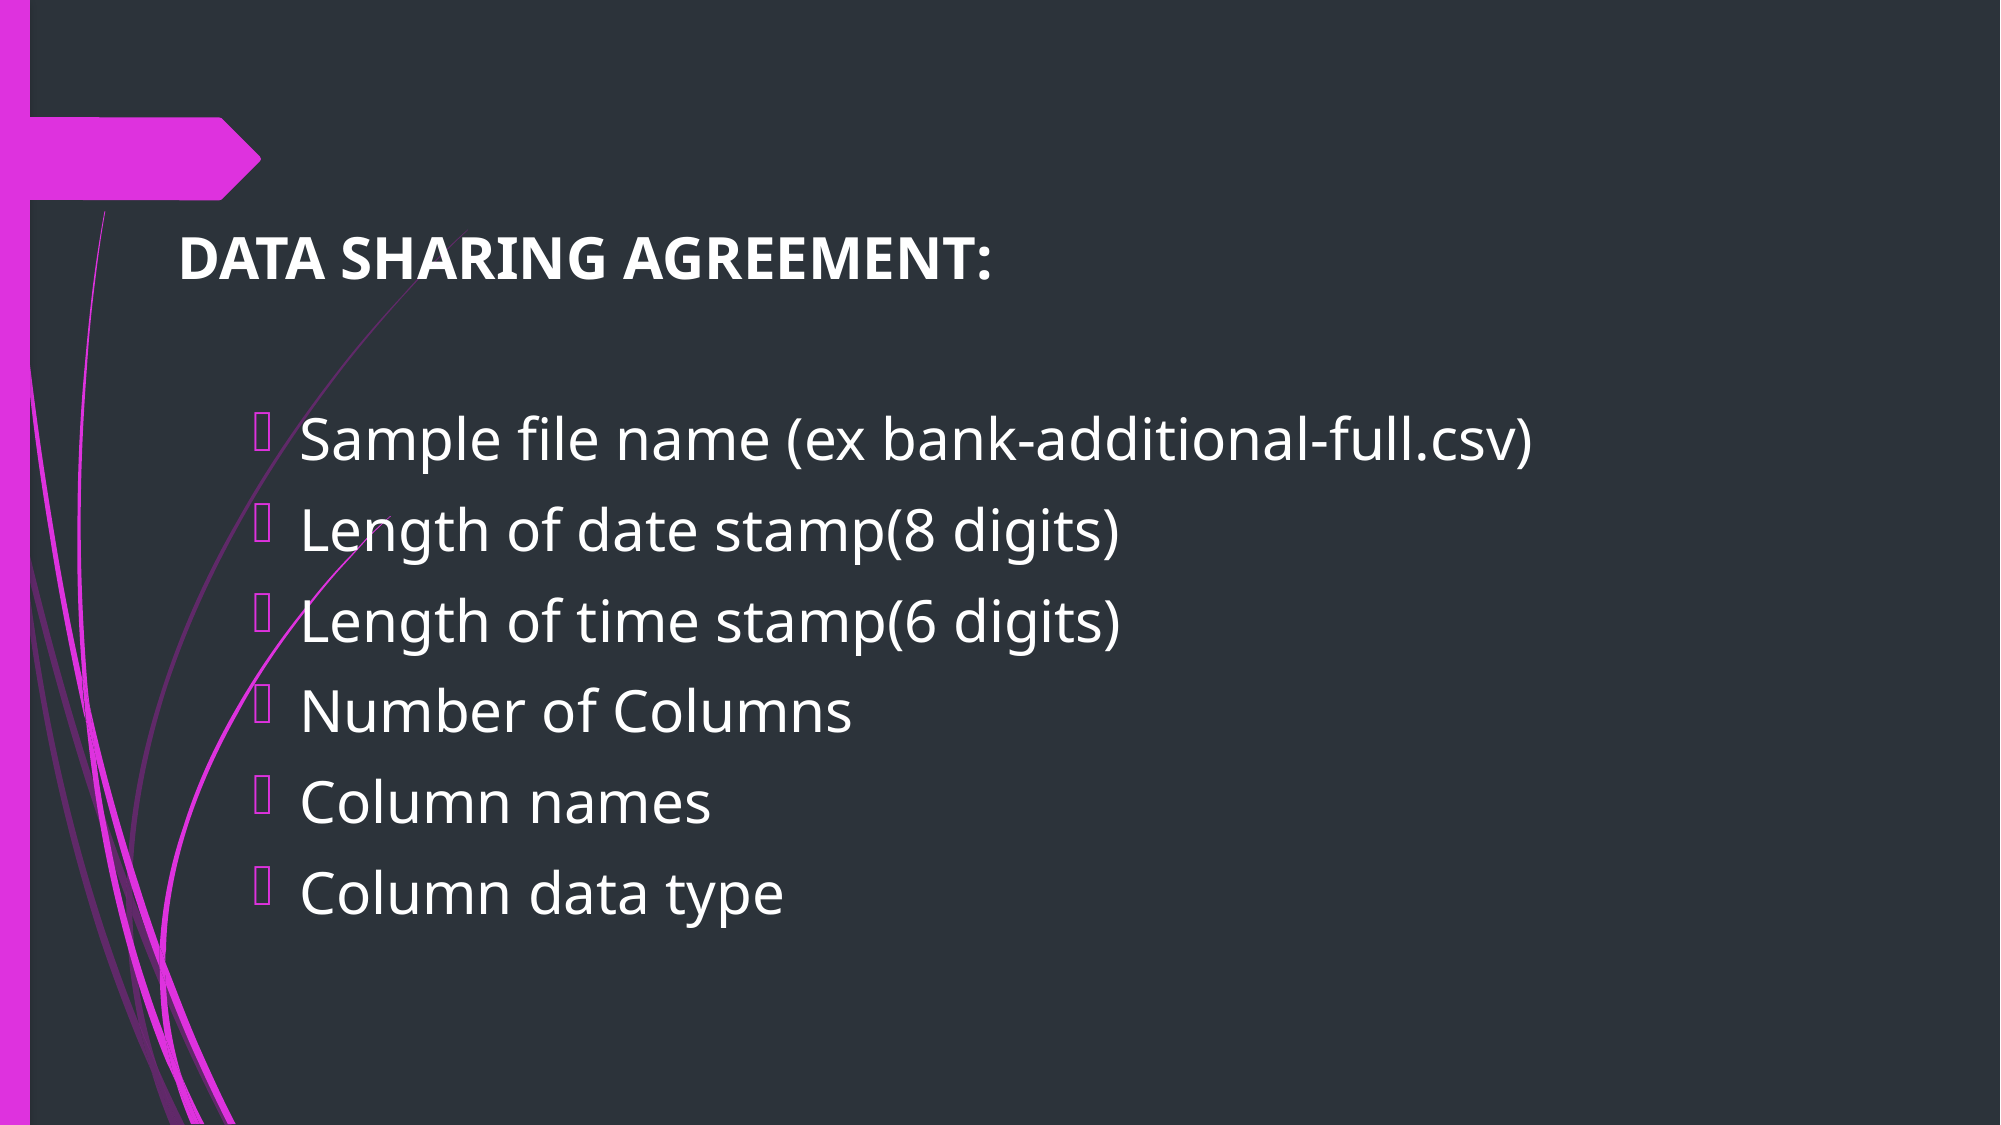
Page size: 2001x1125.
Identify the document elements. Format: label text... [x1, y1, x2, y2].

title [212, 153, 1788, 213]
list DATA SHARING AGREEMENT: Sample file name (ex bank-additional-full.csv) Length of date stamp(8 digits) Length of time stamp(6 digits) Number of Columns Column names Column data type [162, 213, 1788, 981]
